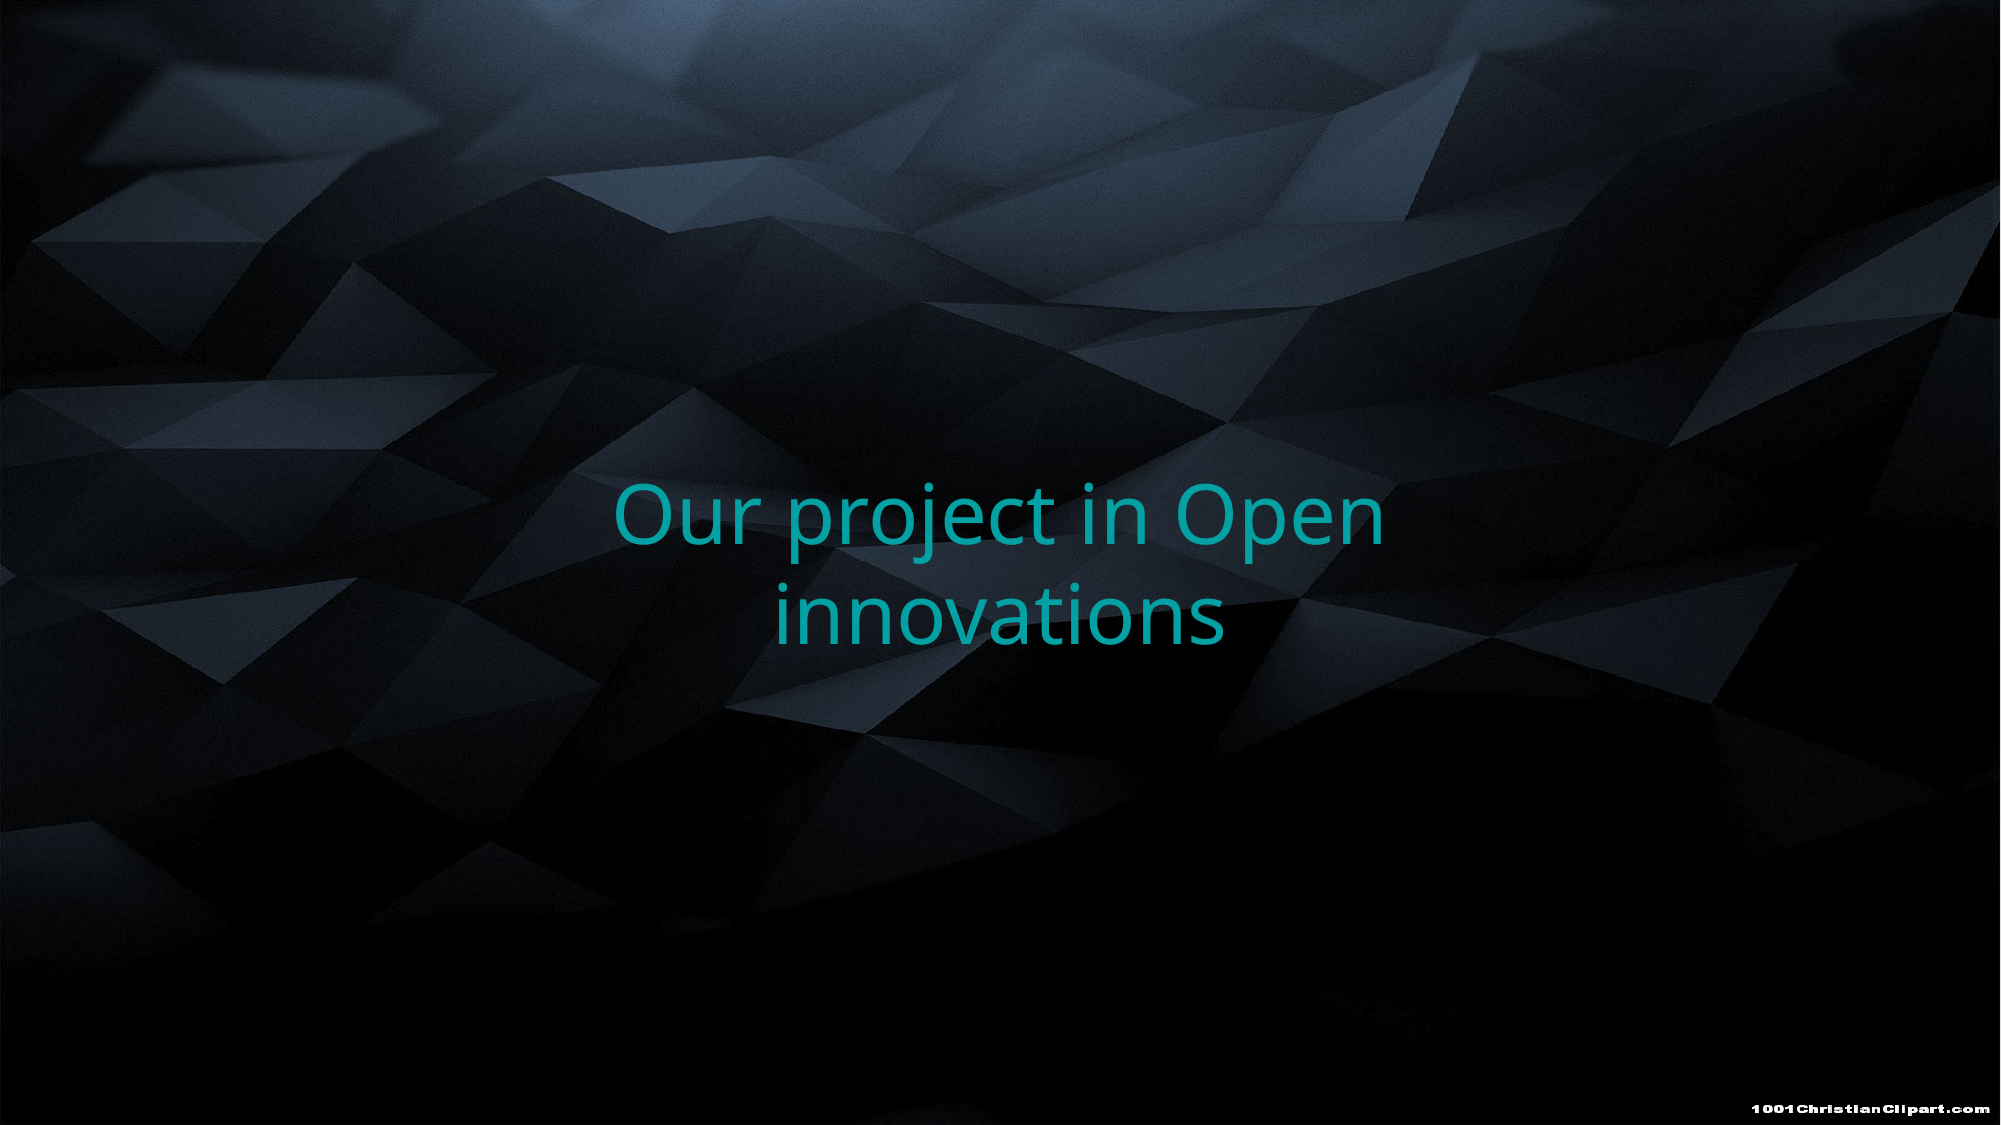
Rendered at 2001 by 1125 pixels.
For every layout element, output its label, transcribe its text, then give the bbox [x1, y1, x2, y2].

picture [0, 0, 2001, 1125]
text_box Our project in Open innovations [514, 453, 1486, 669]
